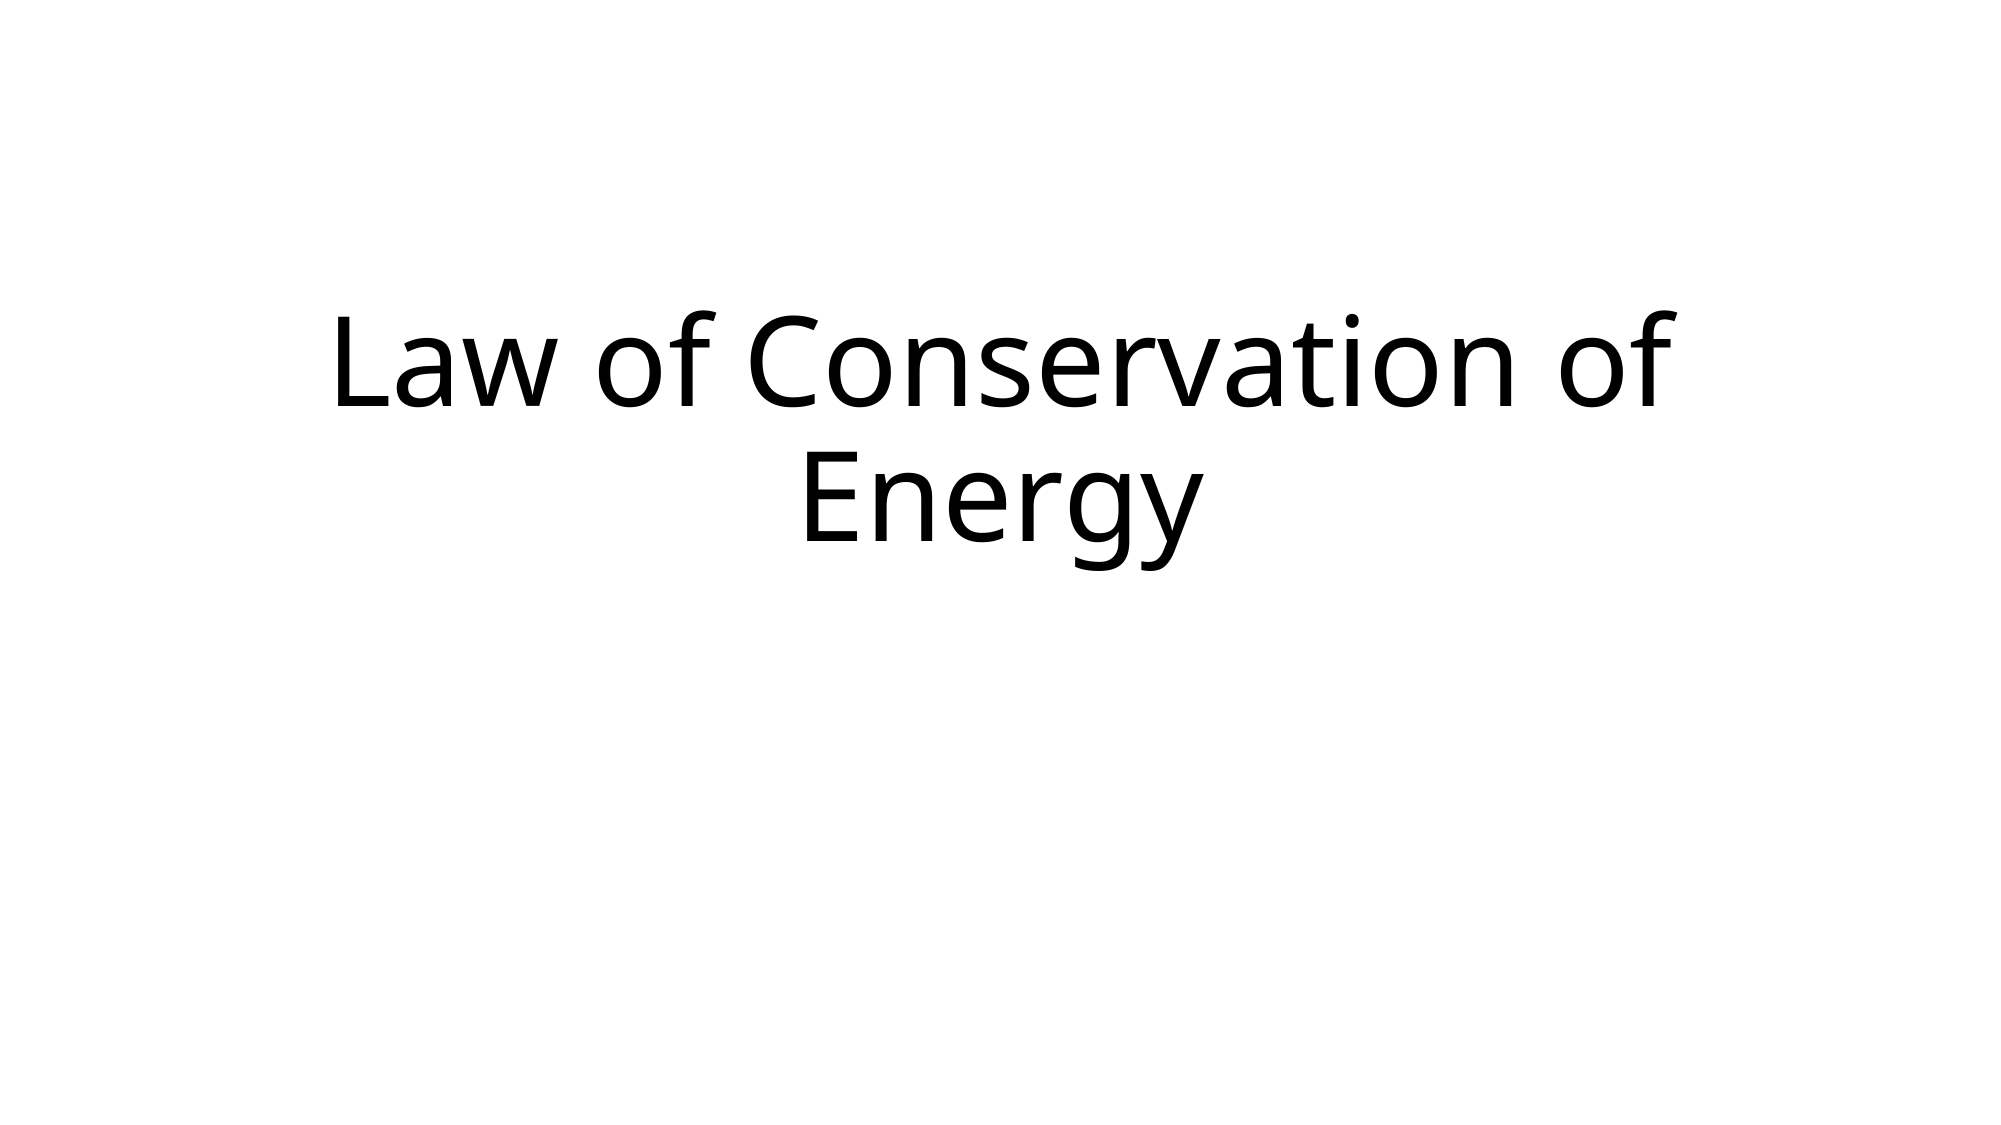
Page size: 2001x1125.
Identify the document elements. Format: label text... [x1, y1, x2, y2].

title Law of Conservation of Energy [249, 184, 1750, 576]
